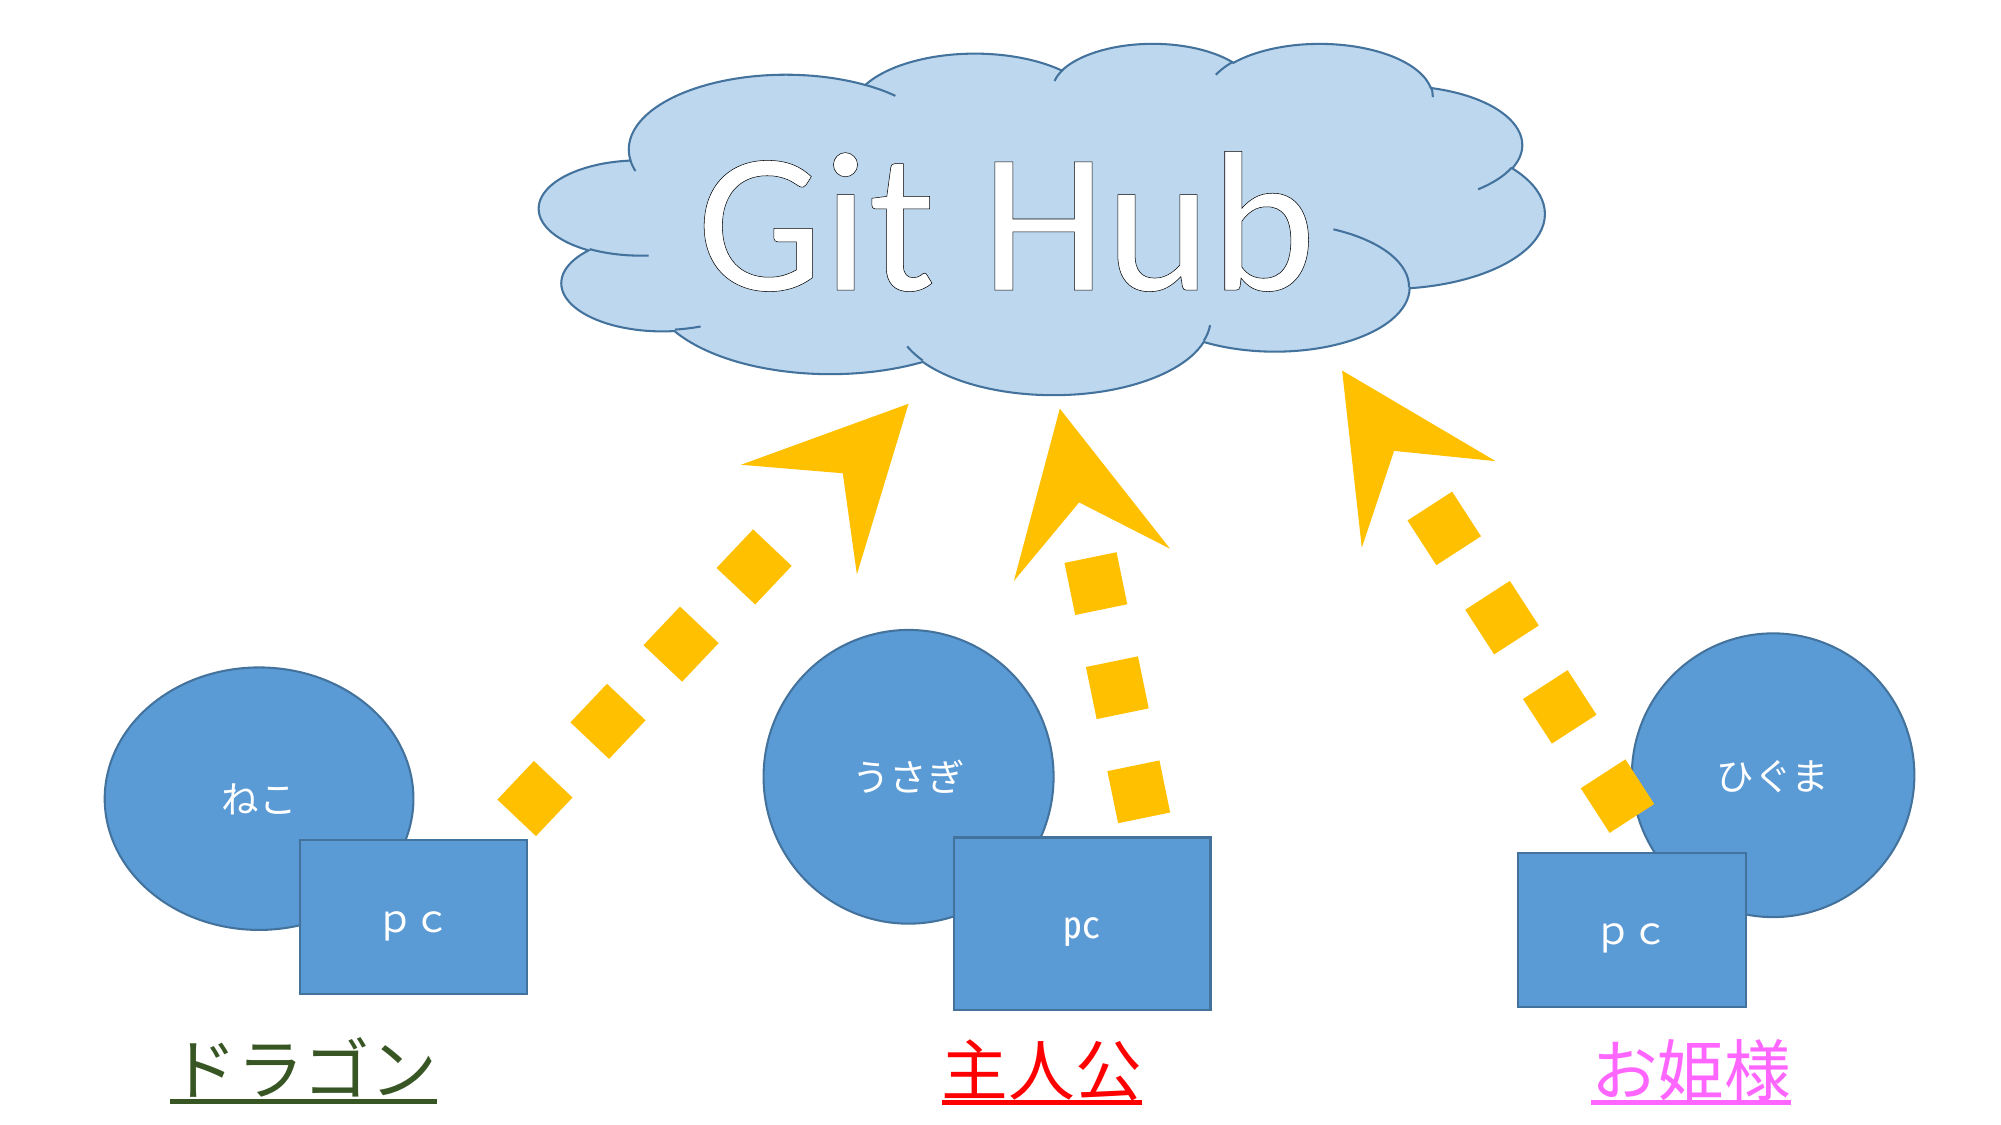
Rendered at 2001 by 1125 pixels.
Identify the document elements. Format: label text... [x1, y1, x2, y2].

text_box ドラゴン [155, 1020, 453, 1115]
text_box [516, 403, 909, 818]
text_box ひぐま [1632, 632, 1916, 919]
text_box ねこ [103, 666, 415, 931]
text_box ｐｃ [1517, 852, 1747, 1008]
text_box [1342, 370, 1632, 819]
text_box お姫様 [1576, 1021, 1807, 1116]
text_box うさぎ [768, 628, 1055, 925]
text_box ｐｃ [299, 839, 528, 995]
text_box ㍶ [953, 836, 1212, 1011]
text_box Git Hub [537, 42, 1546, 397]
text_box 主人公 [927, 1021, 1158, 1116]
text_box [1059, 408, 1145, 818]
